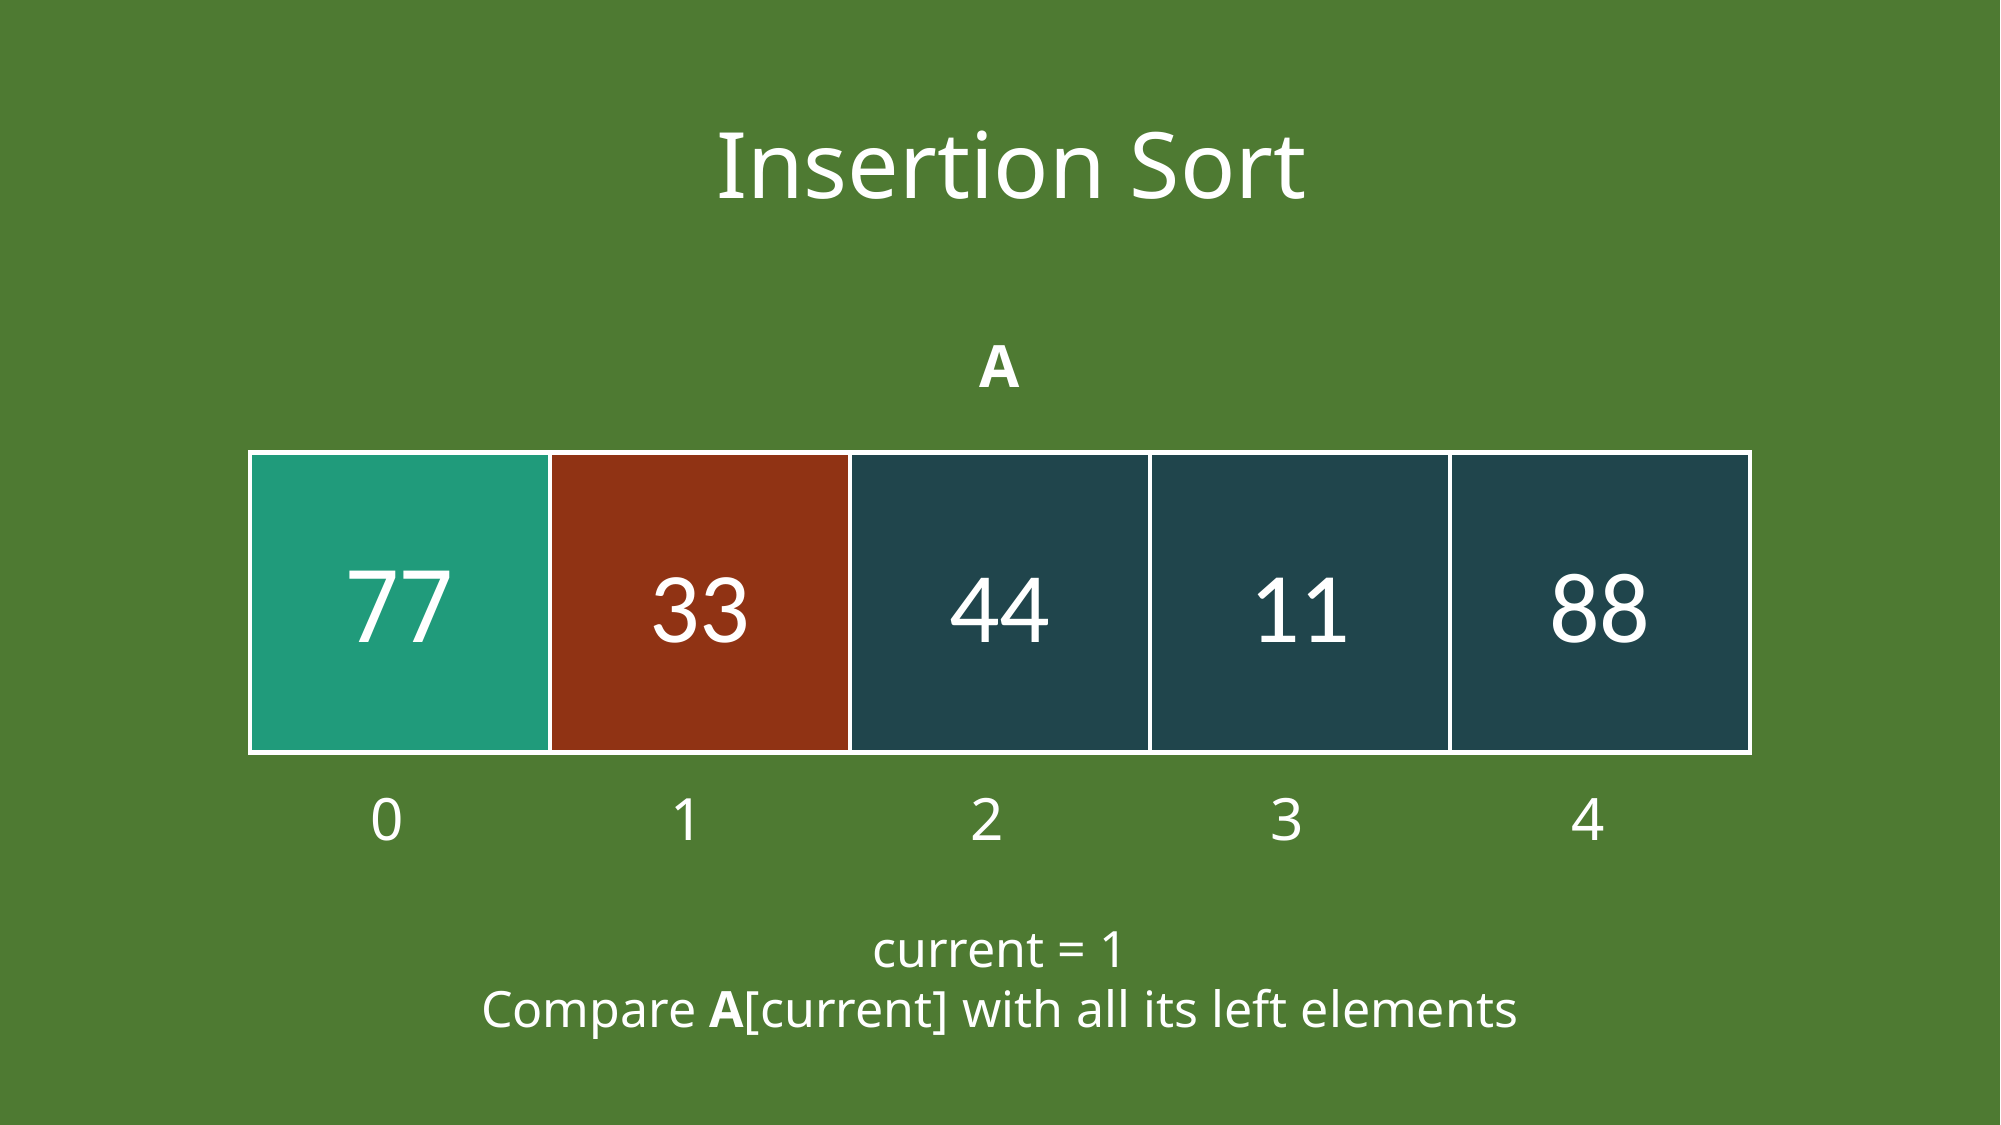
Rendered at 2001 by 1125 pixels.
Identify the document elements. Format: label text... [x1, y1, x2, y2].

text_box 44 [849, 451, 1149, 753]
text_box 2 [955, 774, 1019, 860]
text_box 77 [249, 451, 549, 753]
text_box 88 [1449, 451, 1751, 753]
text_box 11 [1149, 451, 1449, 753]
text_box A [964, 322, 1035, 407]
text_box 1 [656, 774, 719, 860]
text_box 0 [356, 774, 419, 860]
title Insertion Sort [137, 59, 1863, 278]
text_box 4 [1556, 774, 1620, 860]
text_box current = 1 Compare A[current] with all its left elements [466, 910, 1534, 1045]
text_box 3 [1256, 774, 1319, 860]
text_box 33 [549, 451, 849, 753]
